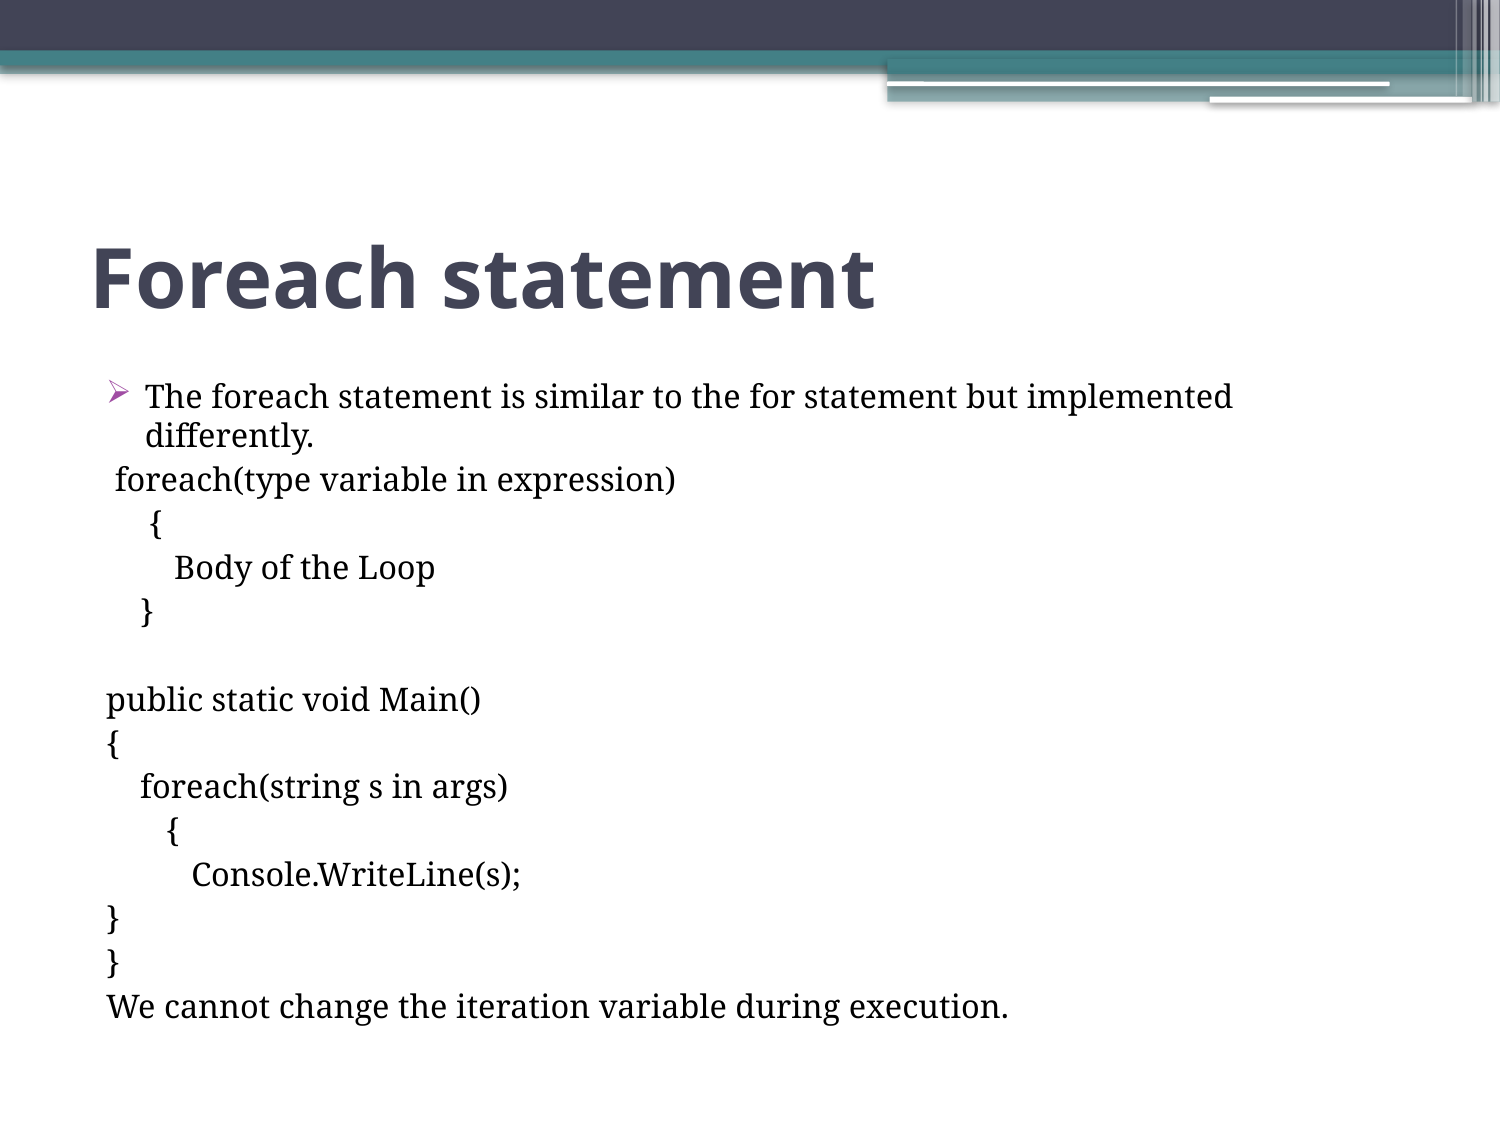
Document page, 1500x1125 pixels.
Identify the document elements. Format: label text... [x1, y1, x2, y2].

list The foreach statement is similar to the for statement but implemented differently. foreach(type variable in expression) { Body of the Loop } public static void Main() { foreach(string s in args) { Console.WriteLine(s); } } We cannot change the iteration variable during execution. [75, 368, 1425, 1079]
title Foreach statement [75, 187, 1425, 363]
